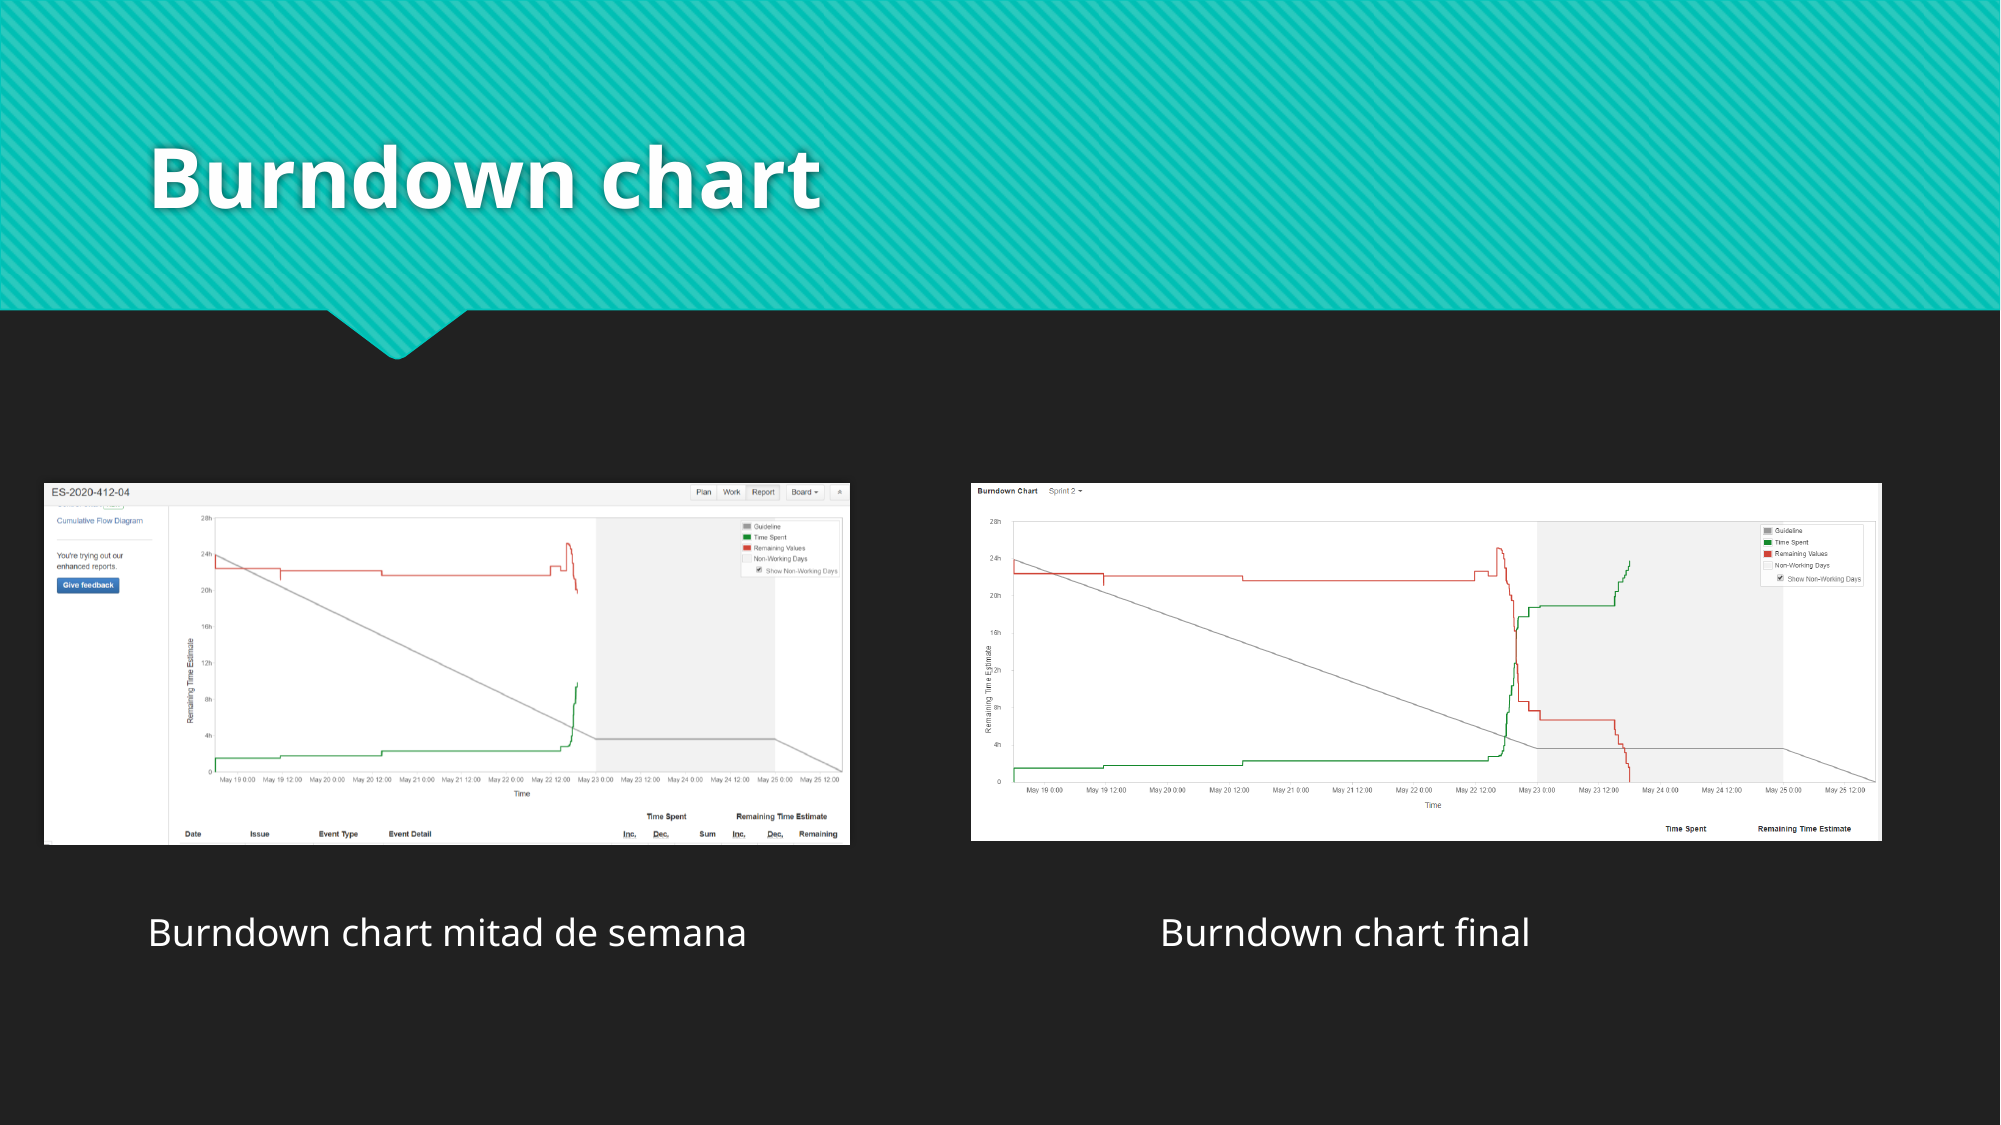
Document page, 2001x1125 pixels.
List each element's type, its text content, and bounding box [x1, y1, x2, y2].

text_box Burndown chart mitad de semana [132, 901, 888, 962]
text_box Burndown chart final [1144, 901, 1900, 962]
picture [971, 483, 1882, 842]
title Burndown chart [132, 73, 1868, 233]
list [44, 483, 851, 845]
